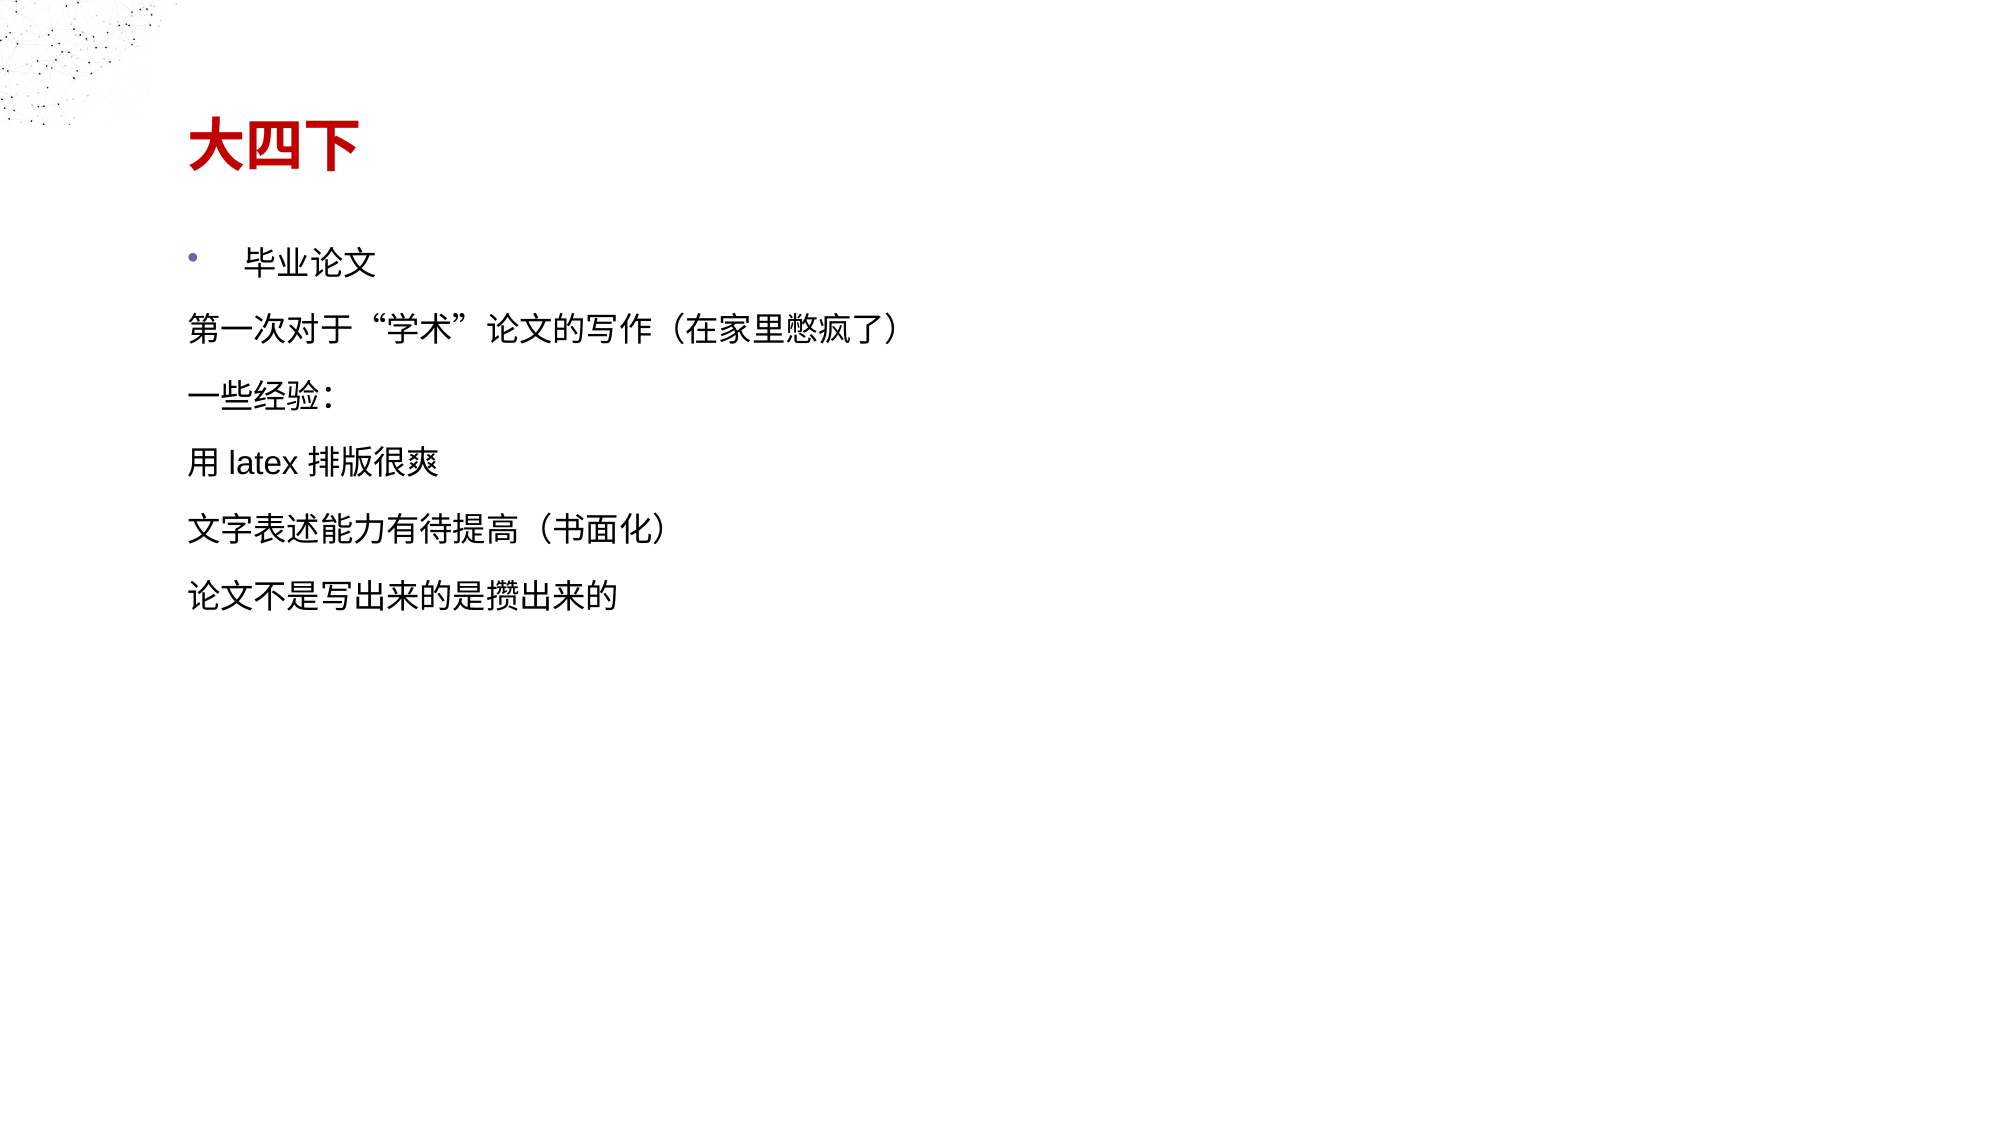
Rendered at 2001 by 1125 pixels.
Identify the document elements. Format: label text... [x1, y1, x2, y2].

text_box 毕业论文 第一次对于“学术”论文的写作（在家里憋疯了） 一些经验： 用latex排版很爽 文字表述能力有待提高（书面化） 论文不是写出来的是攒出来的 [172, 214, 1733, 1125]
text_box 大四下 [172, 79, 818, 185]
picture [0, 0, 186, 139]
